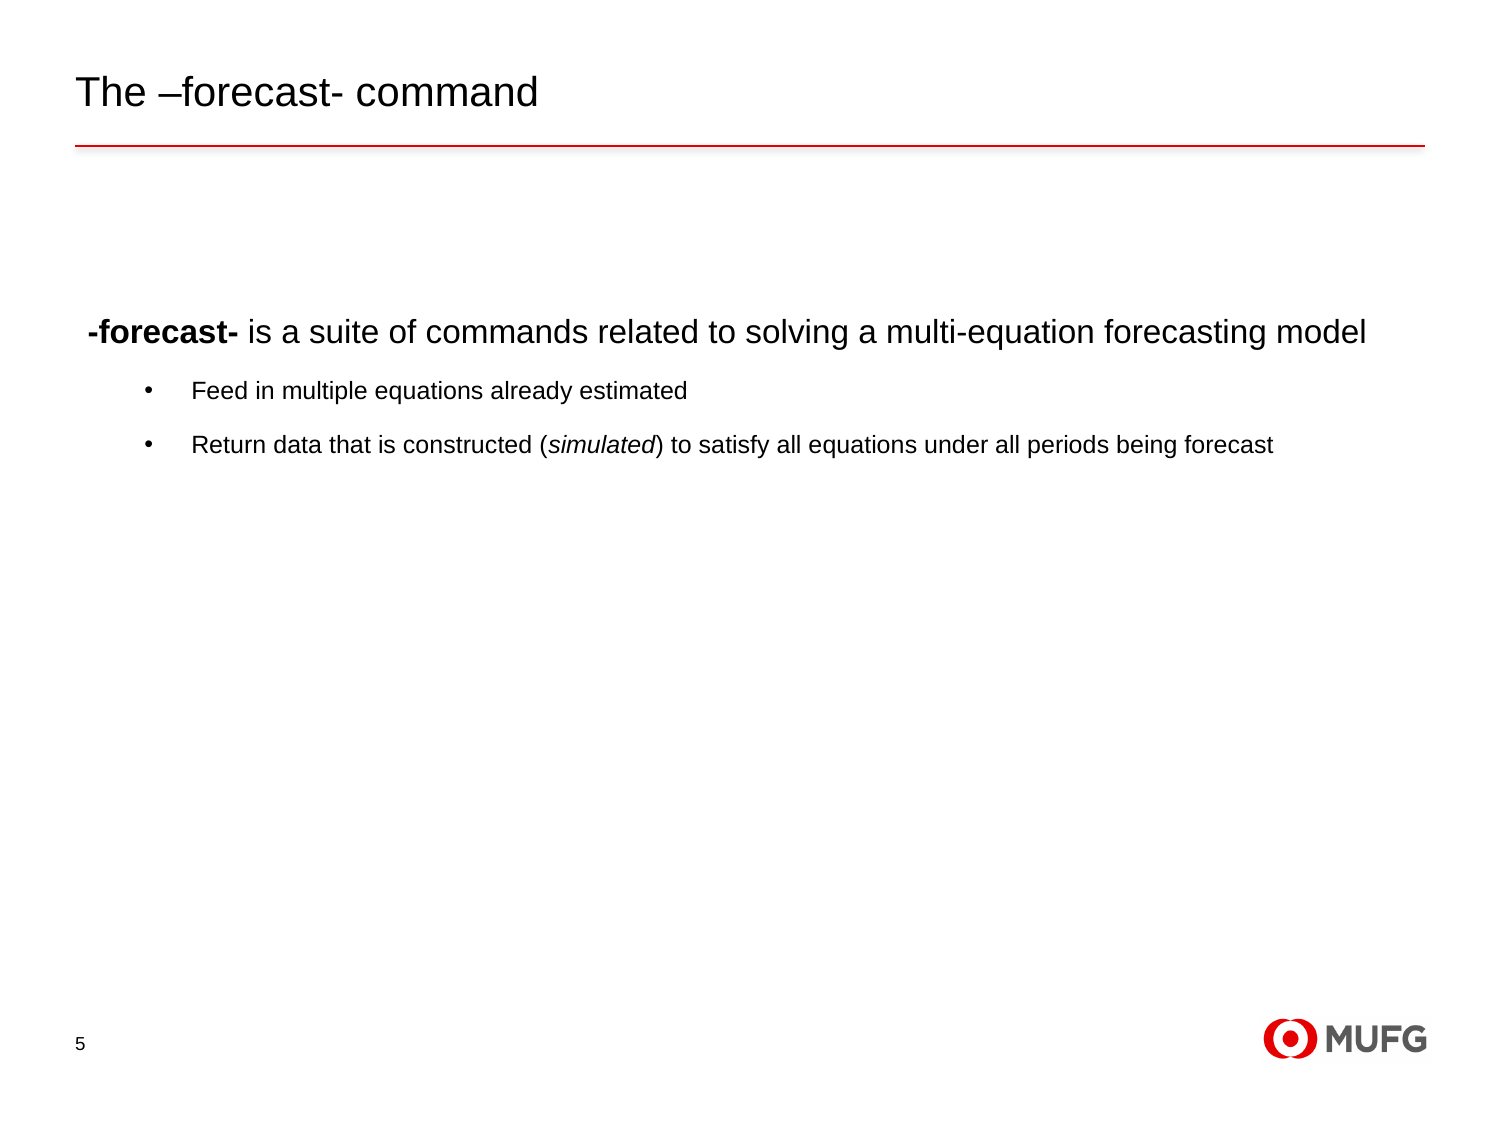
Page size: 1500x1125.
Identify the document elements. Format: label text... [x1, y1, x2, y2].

title The –forecast- command [75, 60, 1237, 124]
list -forecast- is a suite of commands related to solving a multi-equation forecasting model Feed in multiple equations already estimated Return data that is constructed (simulated) to satisfy all equations under all periods being forecast [87, 174, 1438, 1100]
slide_number 5 [75, 1031, 106, 1061]
